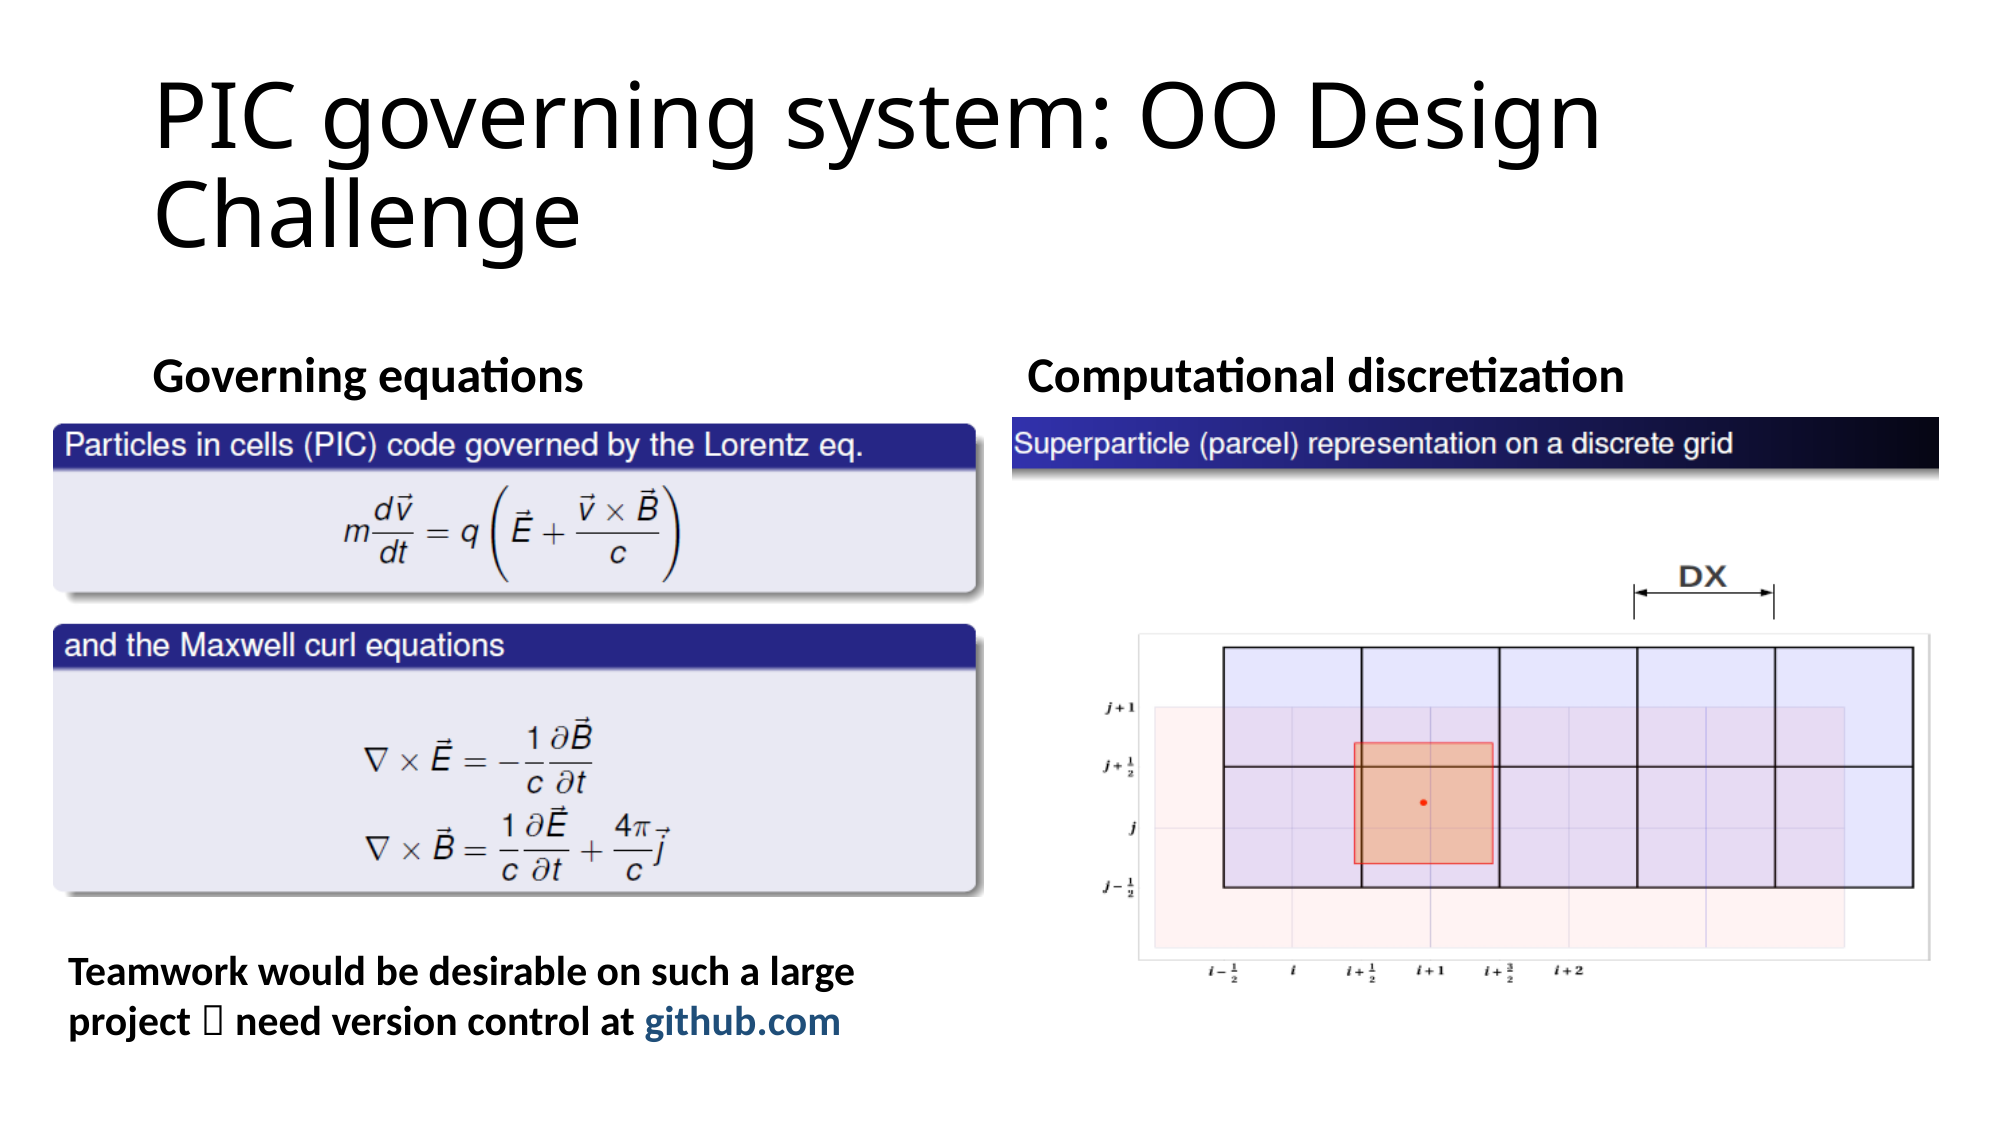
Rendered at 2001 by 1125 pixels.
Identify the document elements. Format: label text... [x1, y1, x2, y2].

title PIC governing system: OO Design Challenge [137, 59, 1863, 278]
list Computational discretization [1012, 275, 1863, 411]
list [53, 417, 984, 897]
text_box Teamwork would be desirable on such a large project  need version control at github.com [53, 936, 891, 1051]
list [1012, 417, 1939, 995]
list Governing equations [137, 275, 984, 411]
